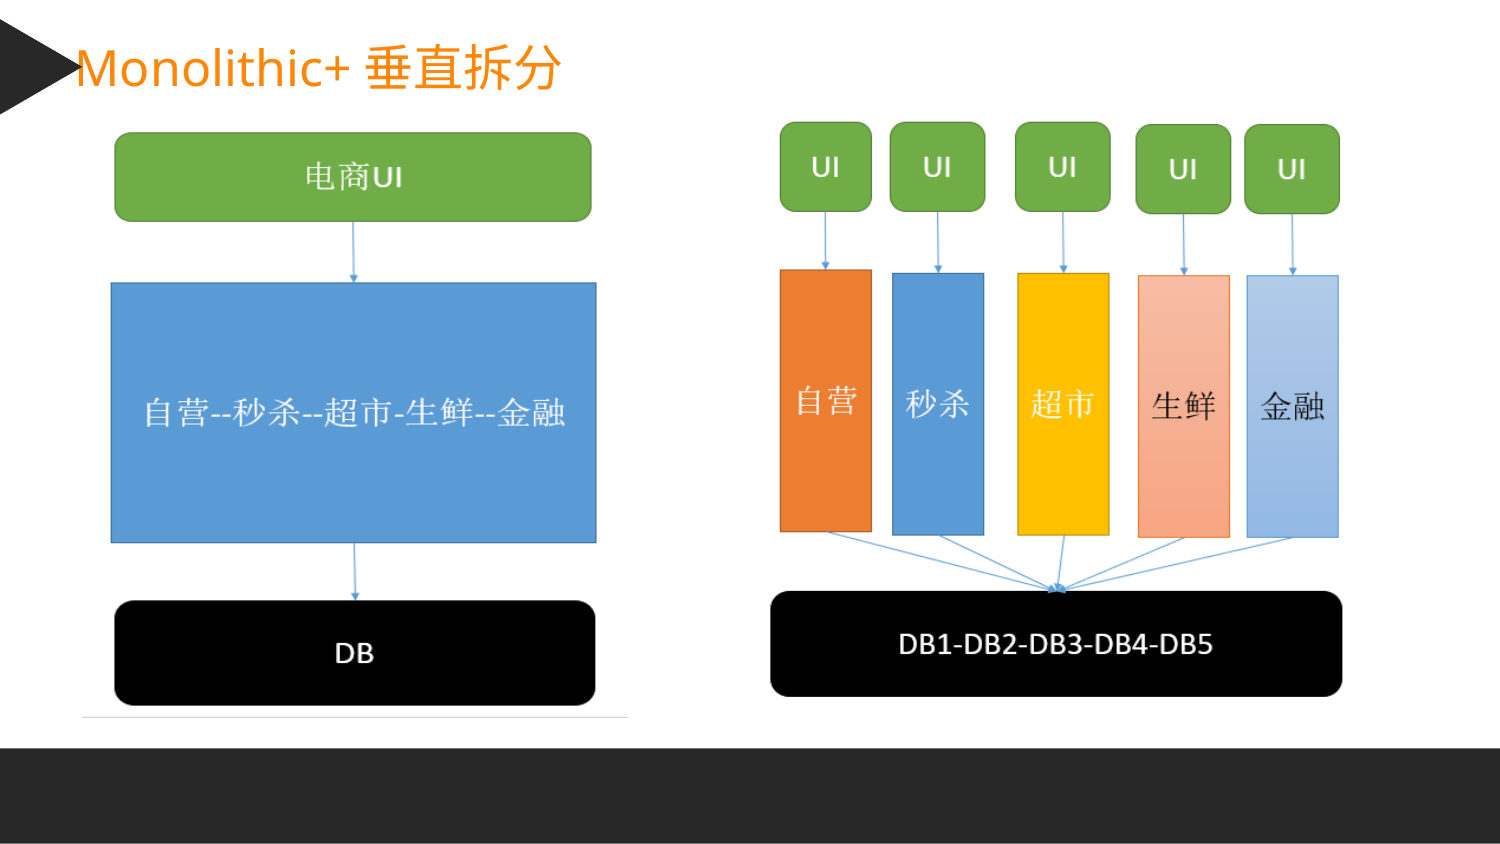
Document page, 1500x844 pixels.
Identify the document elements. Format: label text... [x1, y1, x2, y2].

picture [82, 101, 628, 718]
text_box Monolithic+垂直拆分 [59, 29, 579, 104]
text_box [0, 19, 83, 115]
picture [761, 106, 1359, 706]
text_box [0, 748, 1500, 844]
